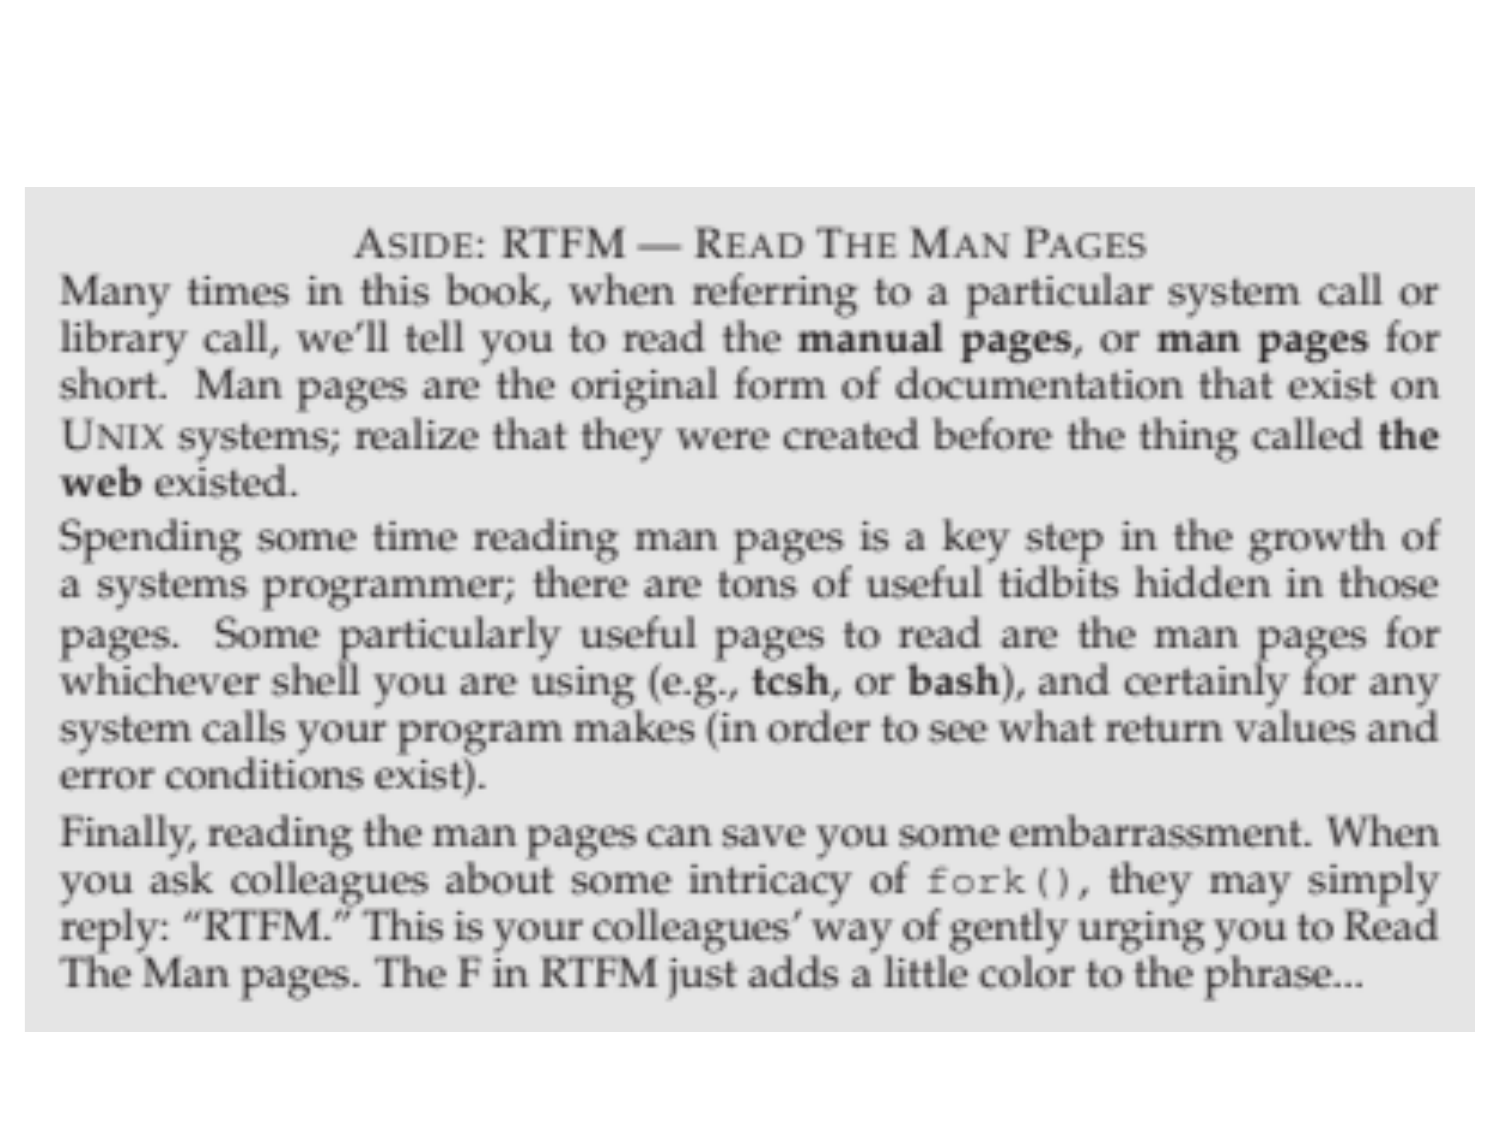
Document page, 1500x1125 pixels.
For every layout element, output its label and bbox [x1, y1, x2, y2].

picture [24, 187, 1476, 1032]
